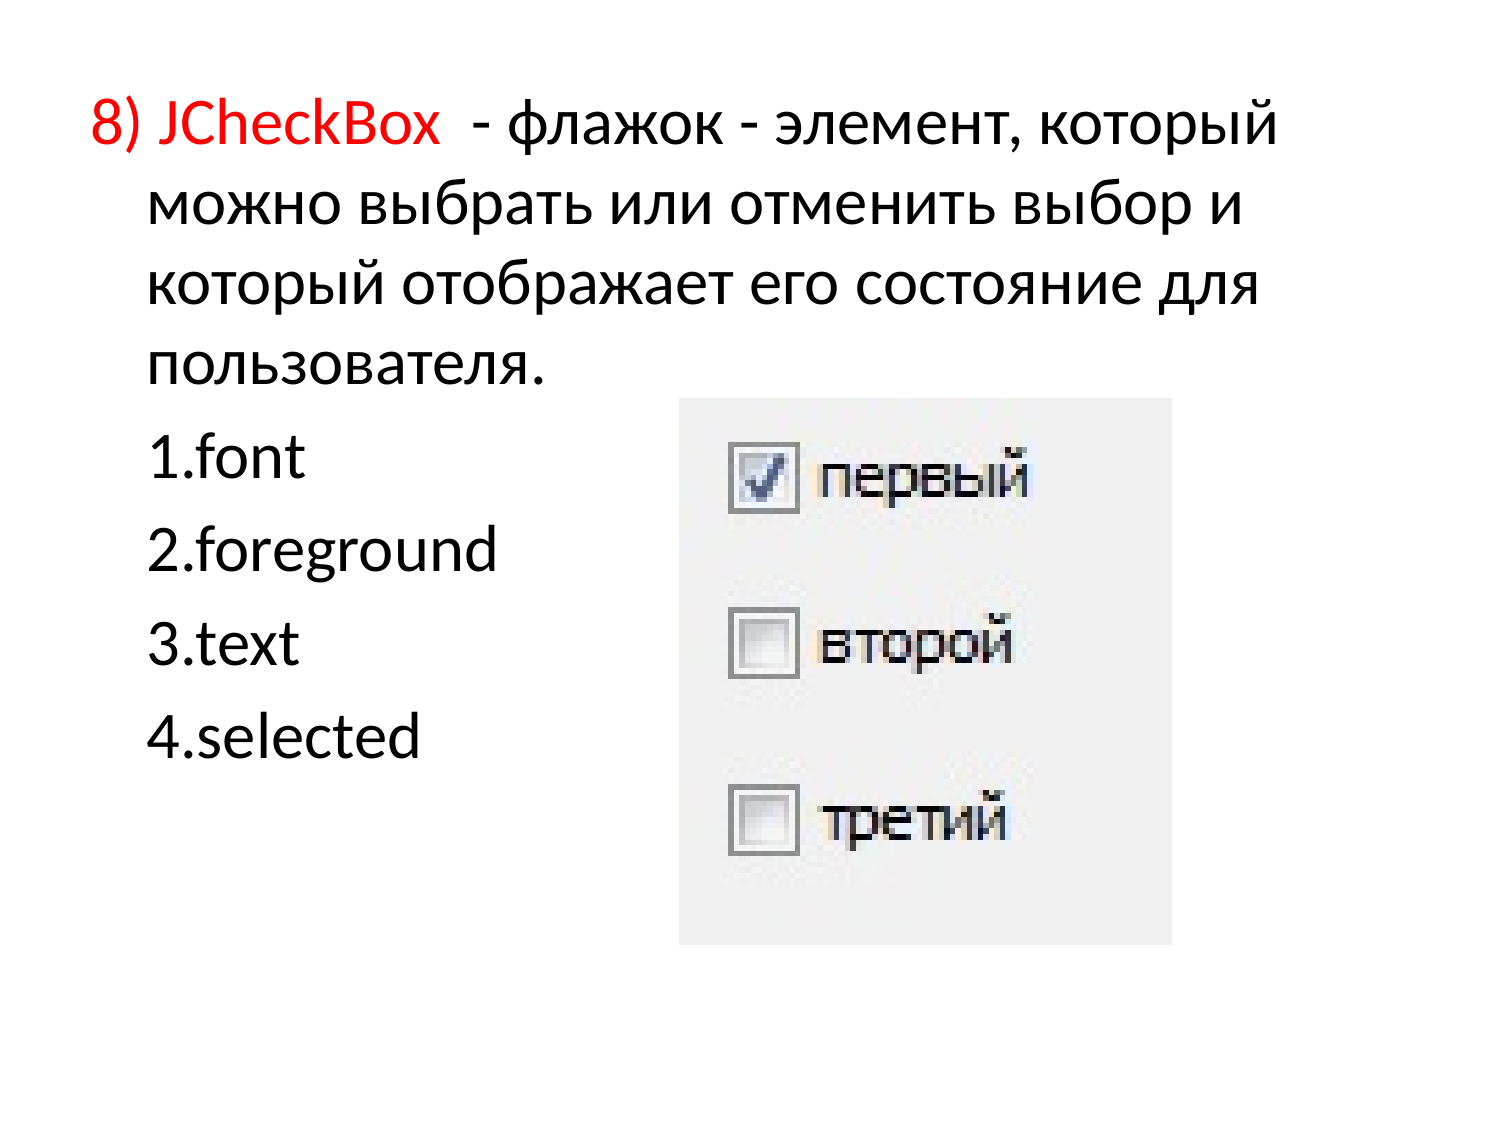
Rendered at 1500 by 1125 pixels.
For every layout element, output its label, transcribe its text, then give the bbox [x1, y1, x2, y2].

list 8) JCheckBox - флажок - элемент, который можно выбрать или отменить выбор и который отображает его состояние для пользователя. 1.font 2.foreground 3.text 4.selected [75, 70, 1425, 1005]
picture [679, 398, 1172, 946]
